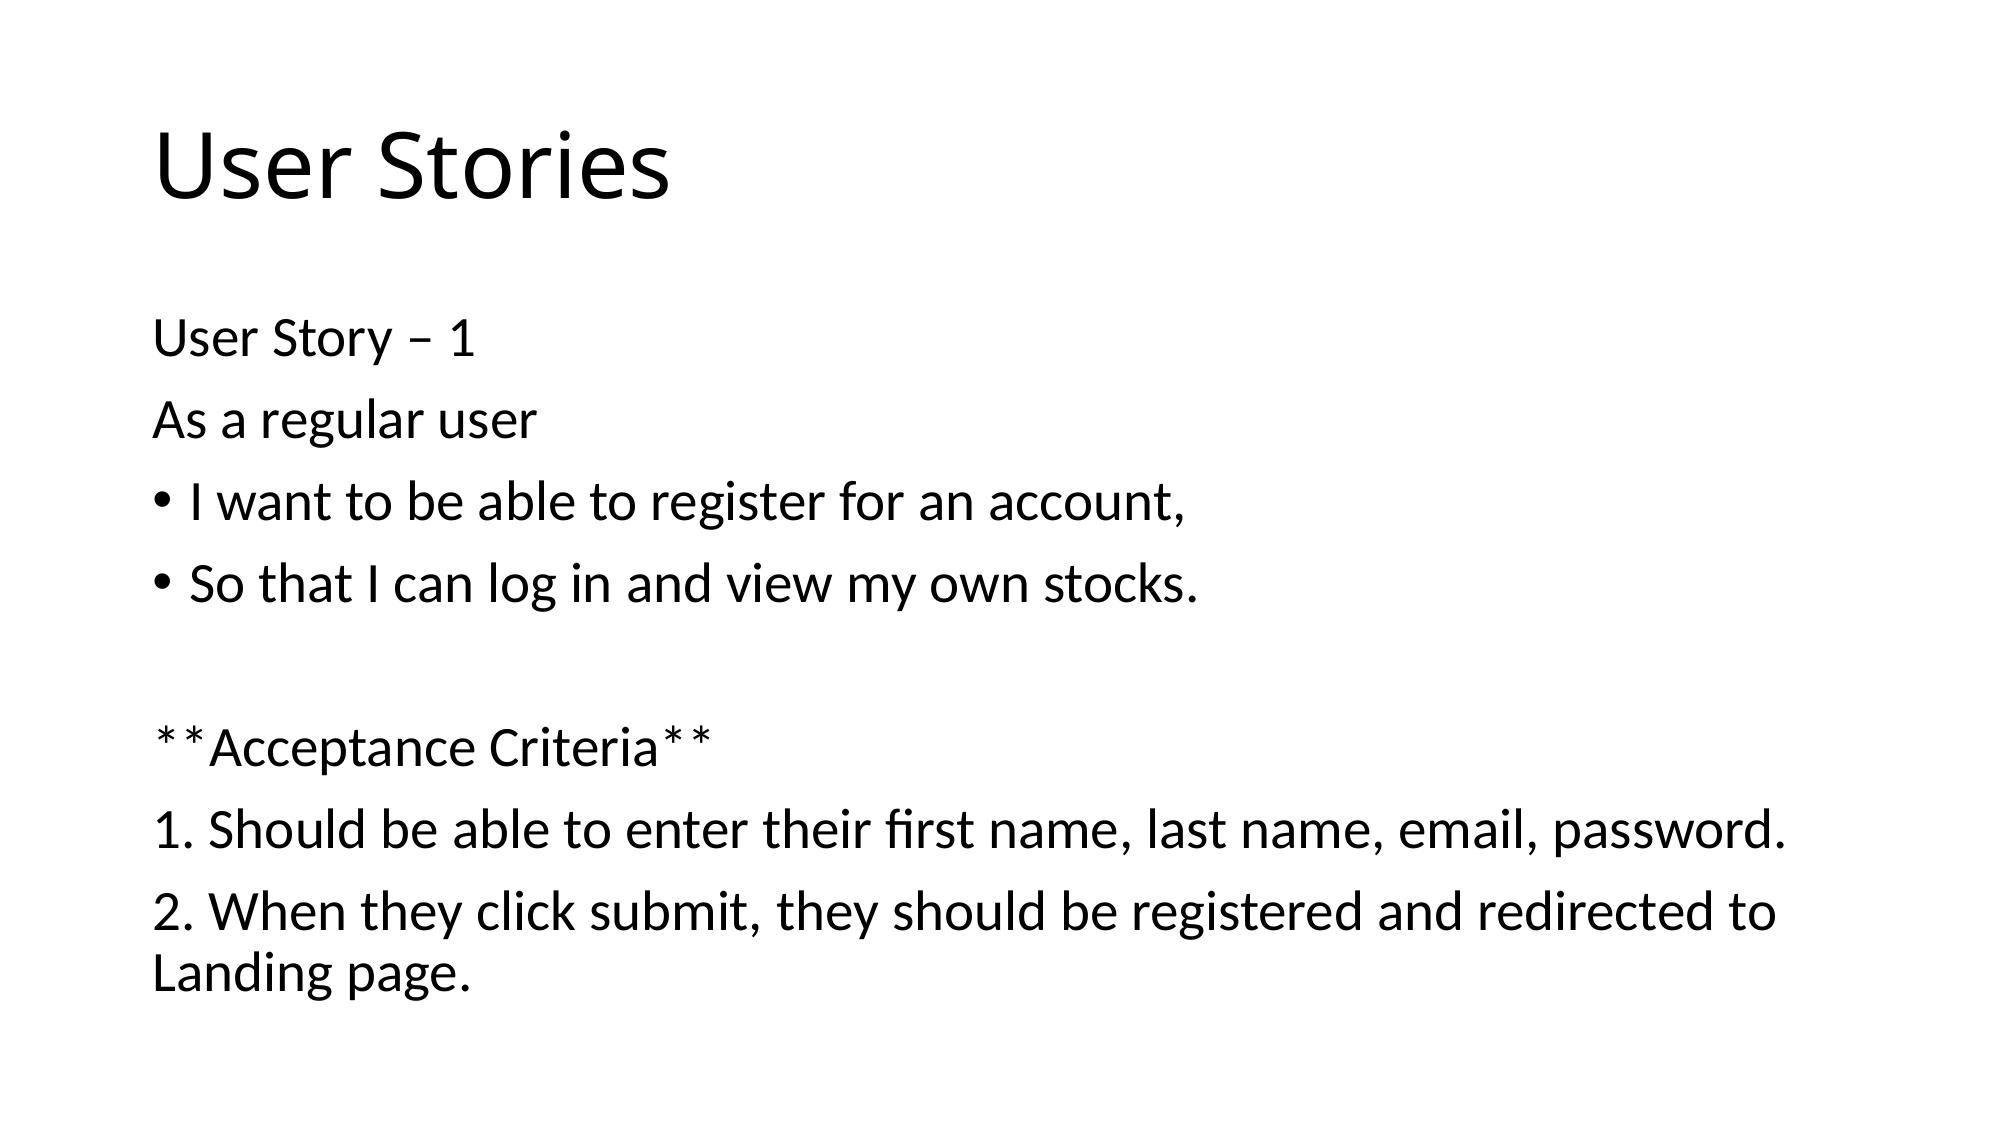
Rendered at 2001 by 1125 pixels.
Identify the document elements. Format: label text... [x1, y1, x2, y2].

list User Story – 1 As a regular user I want to be able to register for an account, So that I can log in and view my own stocks. **Acceptance Criteria** 1. Should be able to enter their first name, last name, email, password. 2. When they click submit, they should be registered and redirected to Landing page. [137, 299, 1863, 1014]
title User Stories [137, 59, 1863, 278]
